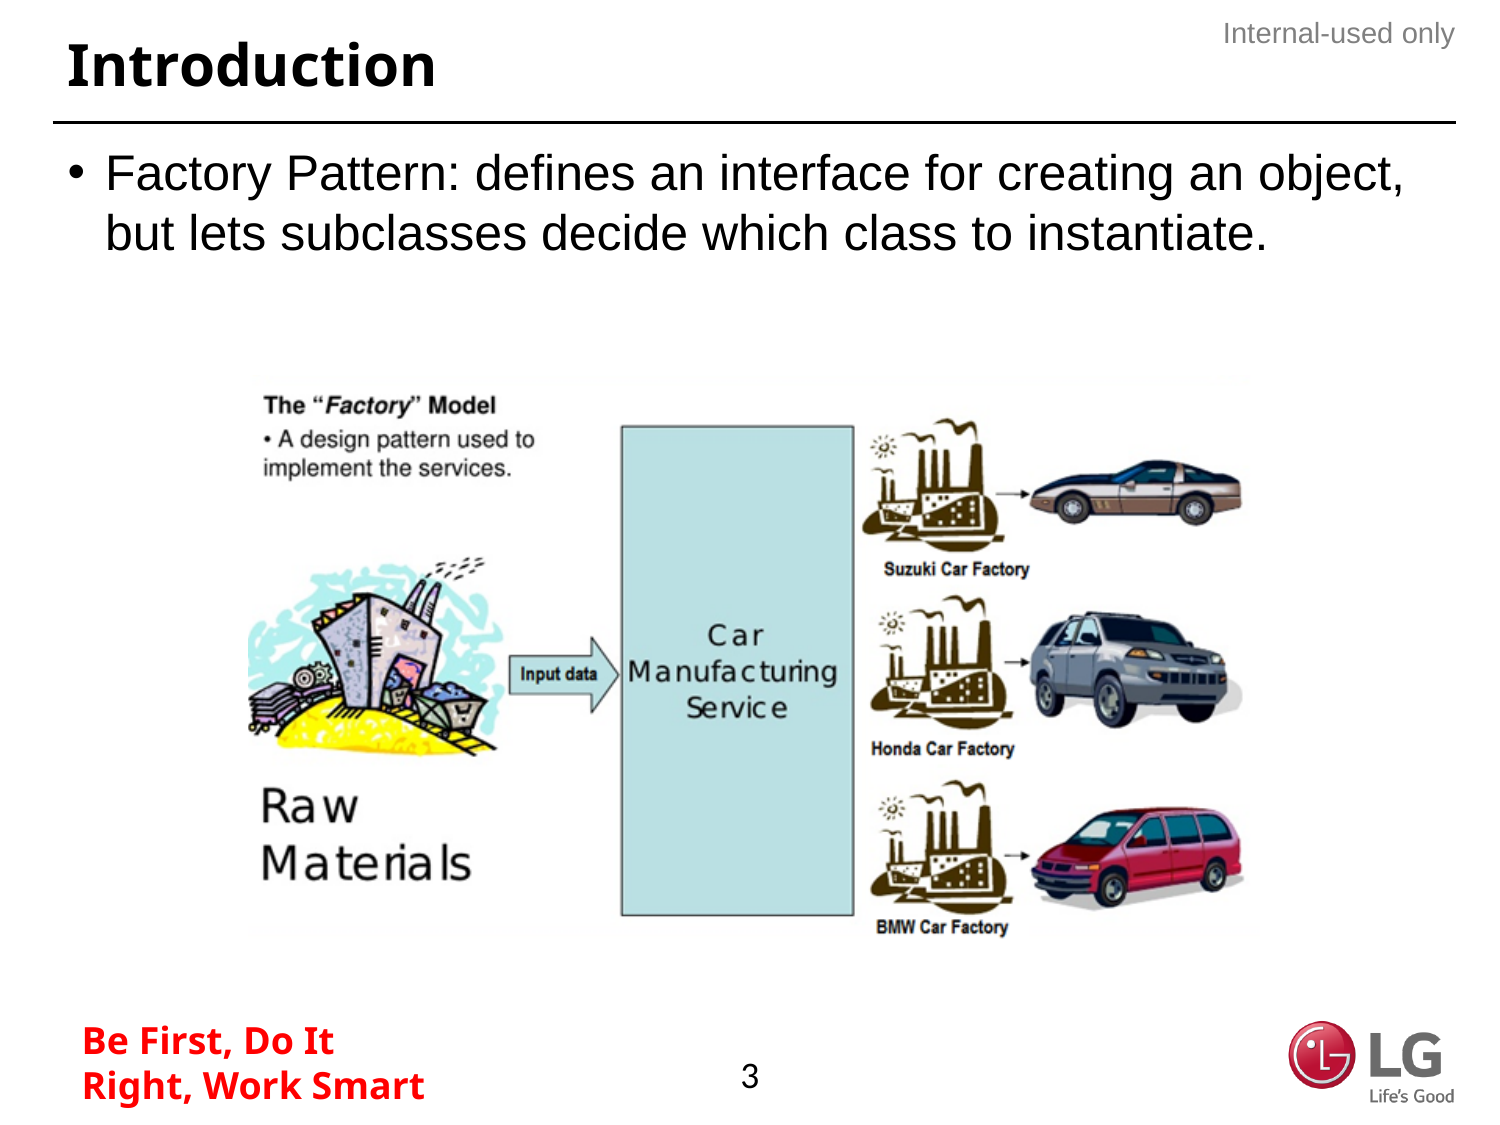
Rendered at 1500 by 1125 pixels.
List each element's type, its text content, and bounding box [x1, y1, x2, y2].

picture [248, 375, 1260, 940]
list Factory Pattern: defines an interface for creating an object, but lets subclasses decide which class to instantiate. [52, 133, 1456, 1002]
picture [1285, 1002, 1456, 1123]
slide_number 3 [581, 1043, 919, 1104]
title Introduction [52, 12, 1456, 123]
